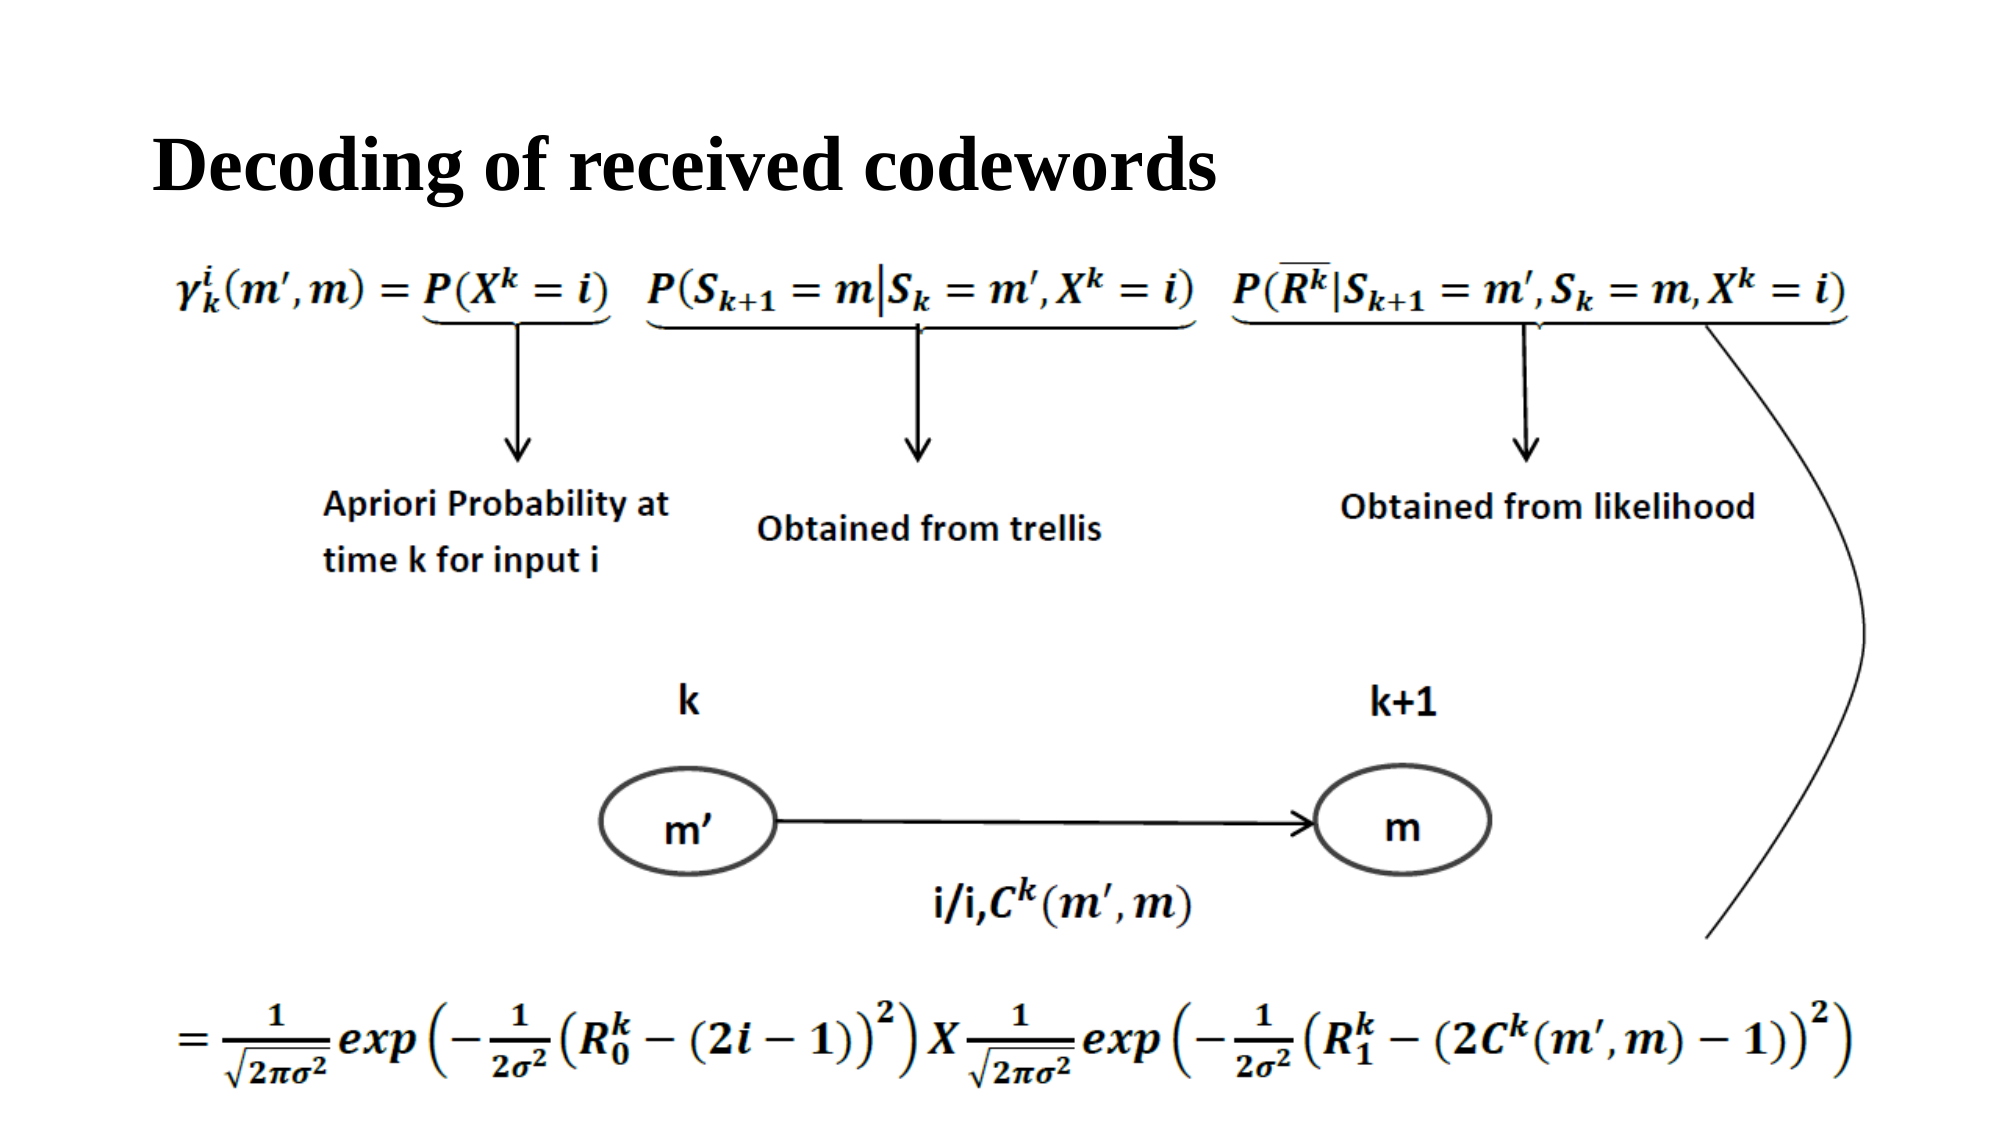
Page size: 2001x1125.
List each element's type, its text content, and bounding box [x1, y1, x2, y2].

title Decoding of received codewords [137, 59, 1908, 278]
picture [174, 258, 1871, 1093]
